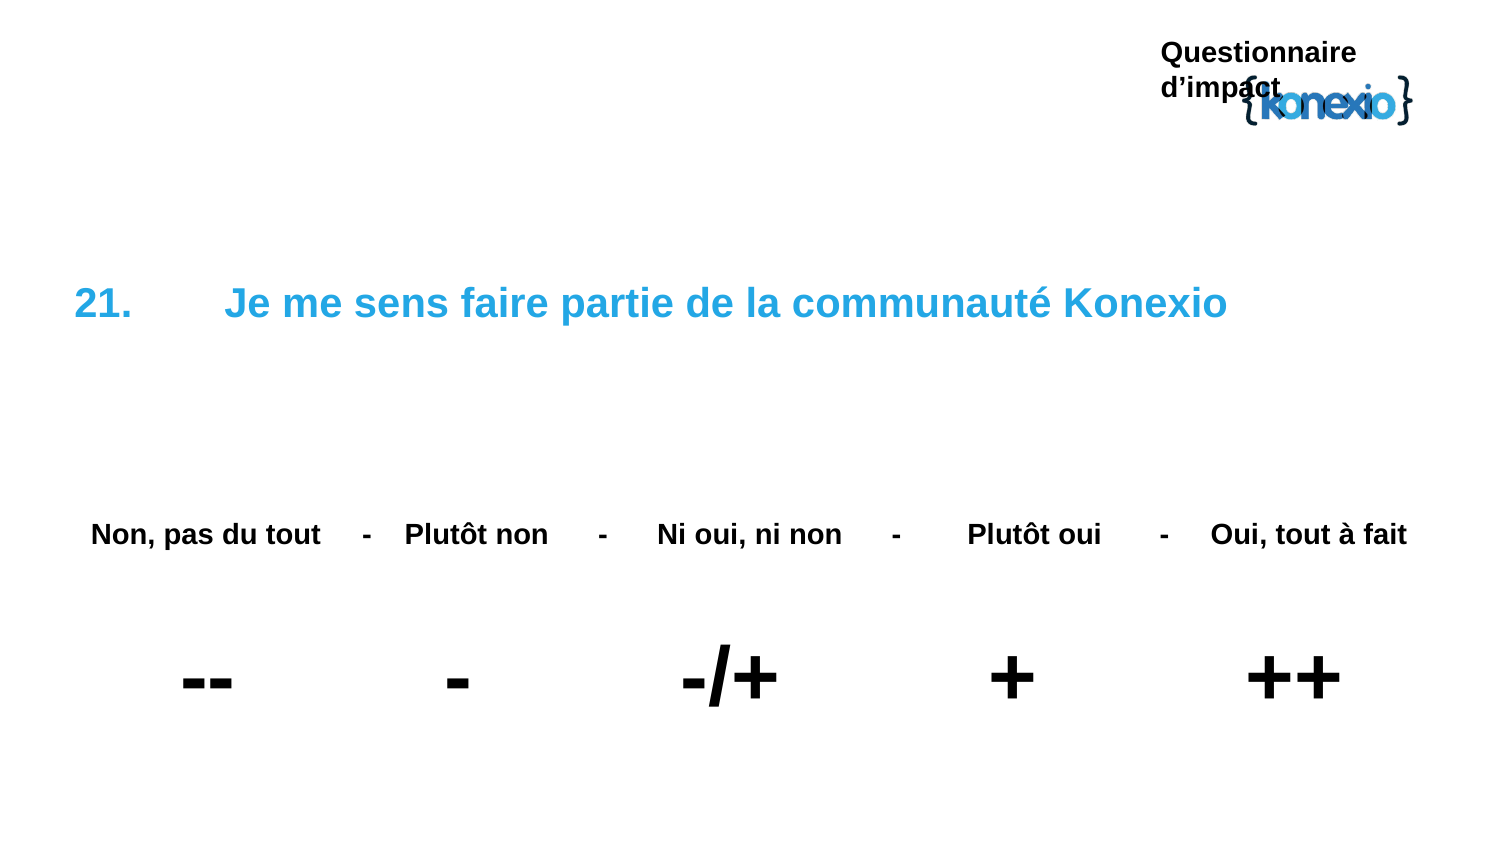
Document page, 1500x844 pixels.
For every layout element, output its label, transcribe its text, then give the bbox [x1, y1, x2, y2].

picture [1218, 26, 1428, 175]
text_box 21. Je me sens faire partie de la communauté Konexio Non, pas du tout - Plutôt non - Ni oui, ni non - Plutôt oui - Oui, tout à fait [59, 260, 1454, 483]
text_box -- - -/+ + ++ [2, 607, 1500, 844]
text_box Questionnaire d’impact [1145, 18, 1500, 77]
